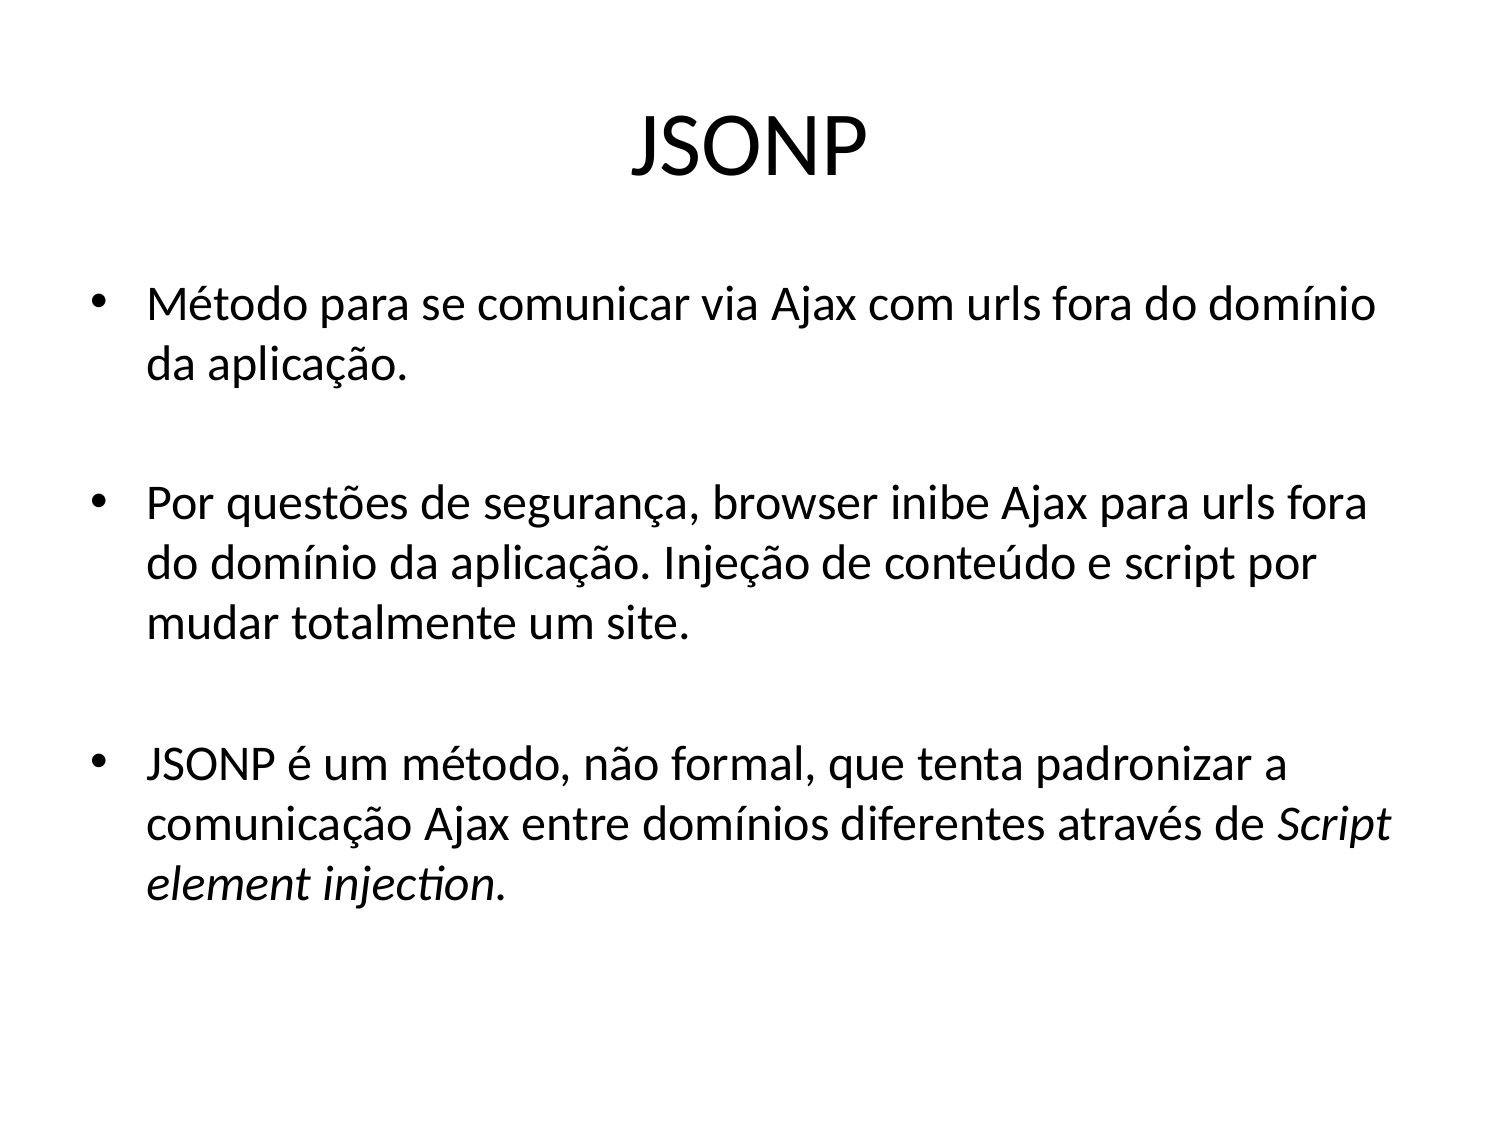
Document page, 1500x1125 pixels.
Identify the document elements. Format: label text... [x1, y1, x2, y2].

title JSONP [75, 45, 1425, 233]
list Método para se comunicar via Ajax com urls fora do domínio da aplicação. Por questões de segurança, browser inibe Ajax para urls fora do domínio da aplicação. Injeção de conteúdo e script por mudar totalmente um site. JSONP é um método, não formal, que tenta padronizar a comunicação Ajax entre domínios diferentes através de Script element injection. [75, 262, 1425, 1005]
